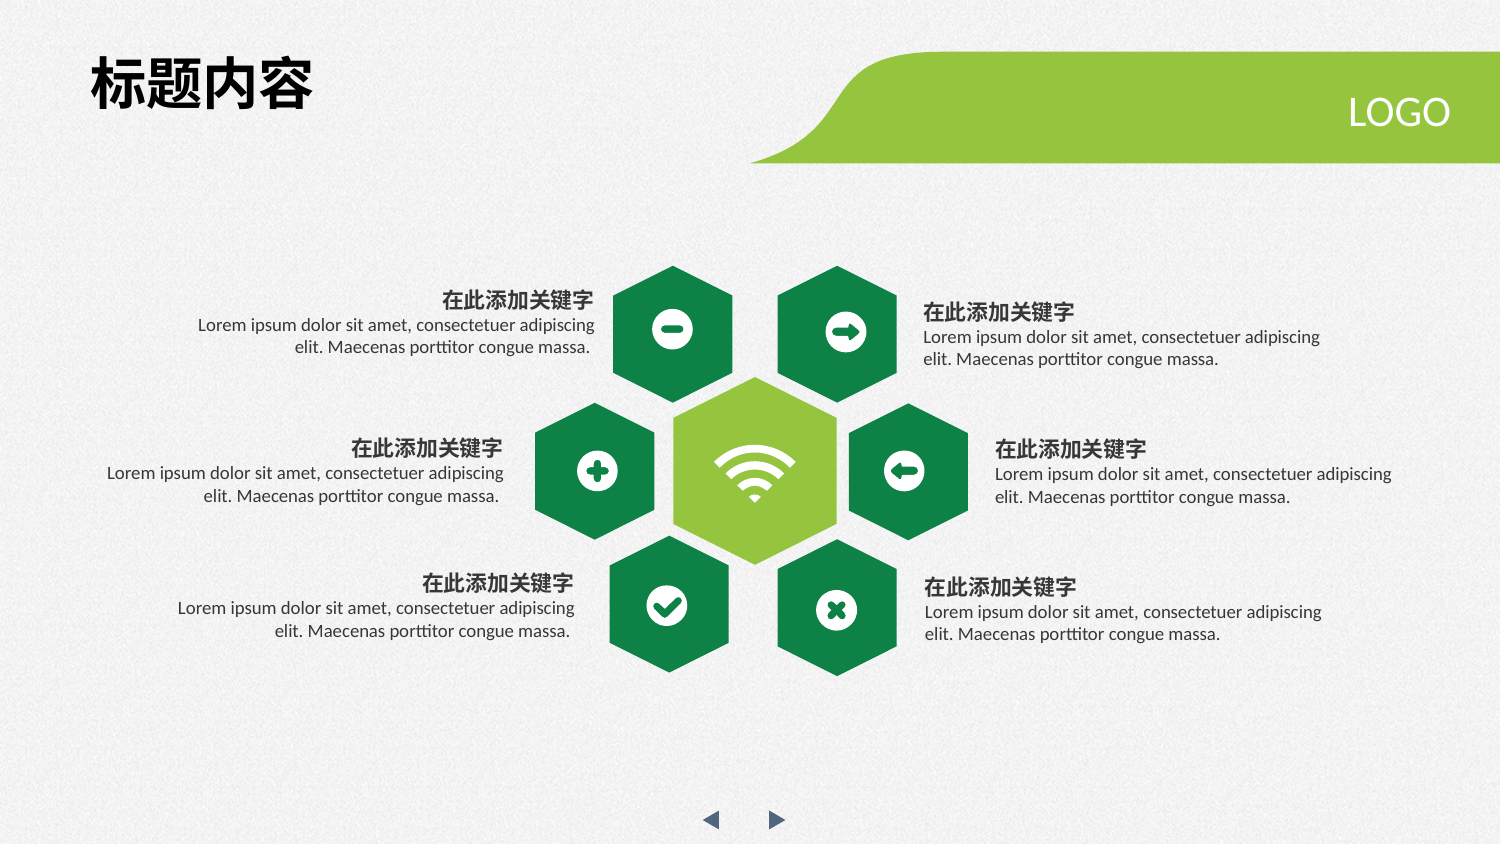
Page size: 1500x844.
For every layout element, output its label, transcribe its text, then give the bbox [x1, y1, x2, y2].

text_box 在此添加关键字 Lorem ipsum dolor sit amet, consectetuer adipiscing elit. Maecenas porttitor congue massa. [979, 428, 1422, 515]
text_box 在此添加关键字 Lorem ipsum dolor sit amet, consectetuer adipiscing elit. Maecenas porttitor congue massa. [908, 290, 1351, 377]
text_box 标题内容 [75, 41, 331, 124]
text_box [775, 537, 899, 678]
text_box [577, 450, 618, 492]
text_box [775, 263, 899, 405]
text_box [713, 444, 796, 468]
text_box [607, 543, 731, 675]
text_box [611, 263, 735, 405]
text_box [846, 401, 970, 543]
text_box [748, 494, 761, 503]
text_box [725, 461, 784, 480]
text_box 在此添加关键字 Lorem ipsum dolor sit amet, consectetuer adipiscing elit. Maecenas porttitor congue massa. [76, 427, 519, 514]
text_box 在此添加关键字 Lorem ipsum dolor sit amet, consectetuer adipiscing elit. Maecenas porttitor congue massa. [147, 562, 590, 649]
text_box LOGO [1333, 75, 1466, 143]
text_box [671, 375, 839, 567]
text_box [649, 540, 732, 636]
text_box [652, 308, 693, 350]
text_box [533, 400, 657, 542]
text_box [737, 477, 773, 491]
text_box 在此添加关键字 Lorem ipsum dolor sit amet, consectetuer adipiscing elit. Maecenas porttitor congue massa. [167, 278, 610, 366]
text_box [884, 450, 925, 492]
picture [0, 0, 1500, 844]
text_box 在此添加关键字 Lorem ipsum dolor sit amet, consectetuer adipiscing elit. Maecenas porttitor congue massa. [910, 565, 1353, 652]
text_box [655, 533, 683, 540]
text_box [825, 311, 867, 353]
text_box [646, 585, 688, 627]
text_box [816, 589, 858, 631]
text_box [747, 49, 1500, 166]
